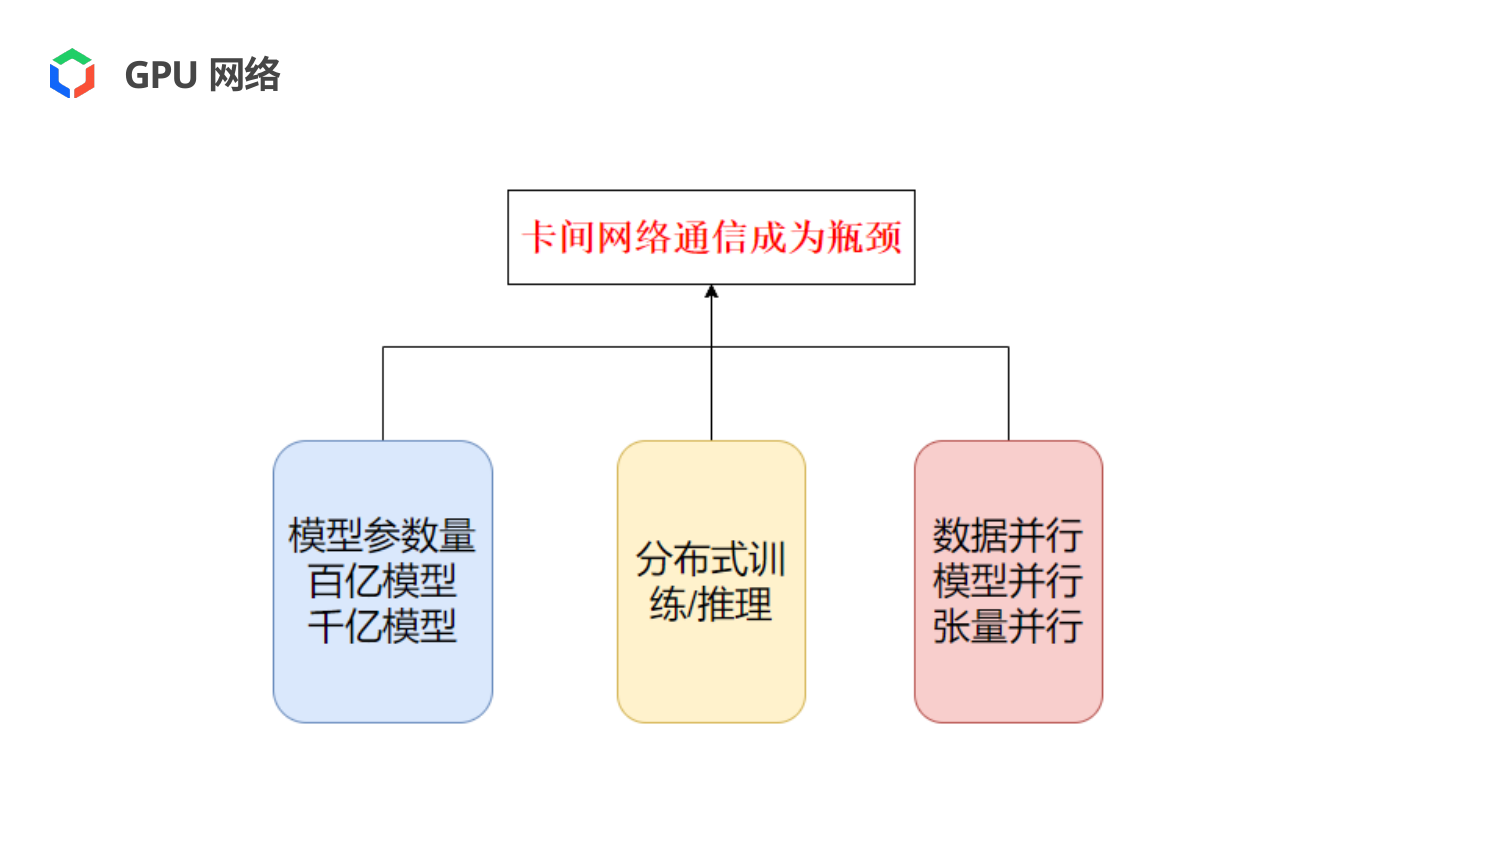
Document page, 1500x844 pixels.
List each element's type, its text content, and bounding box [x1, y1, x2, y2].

picture [237, 146, 1149, 788]
title GPU网络 [121, 48, 539, 192]
